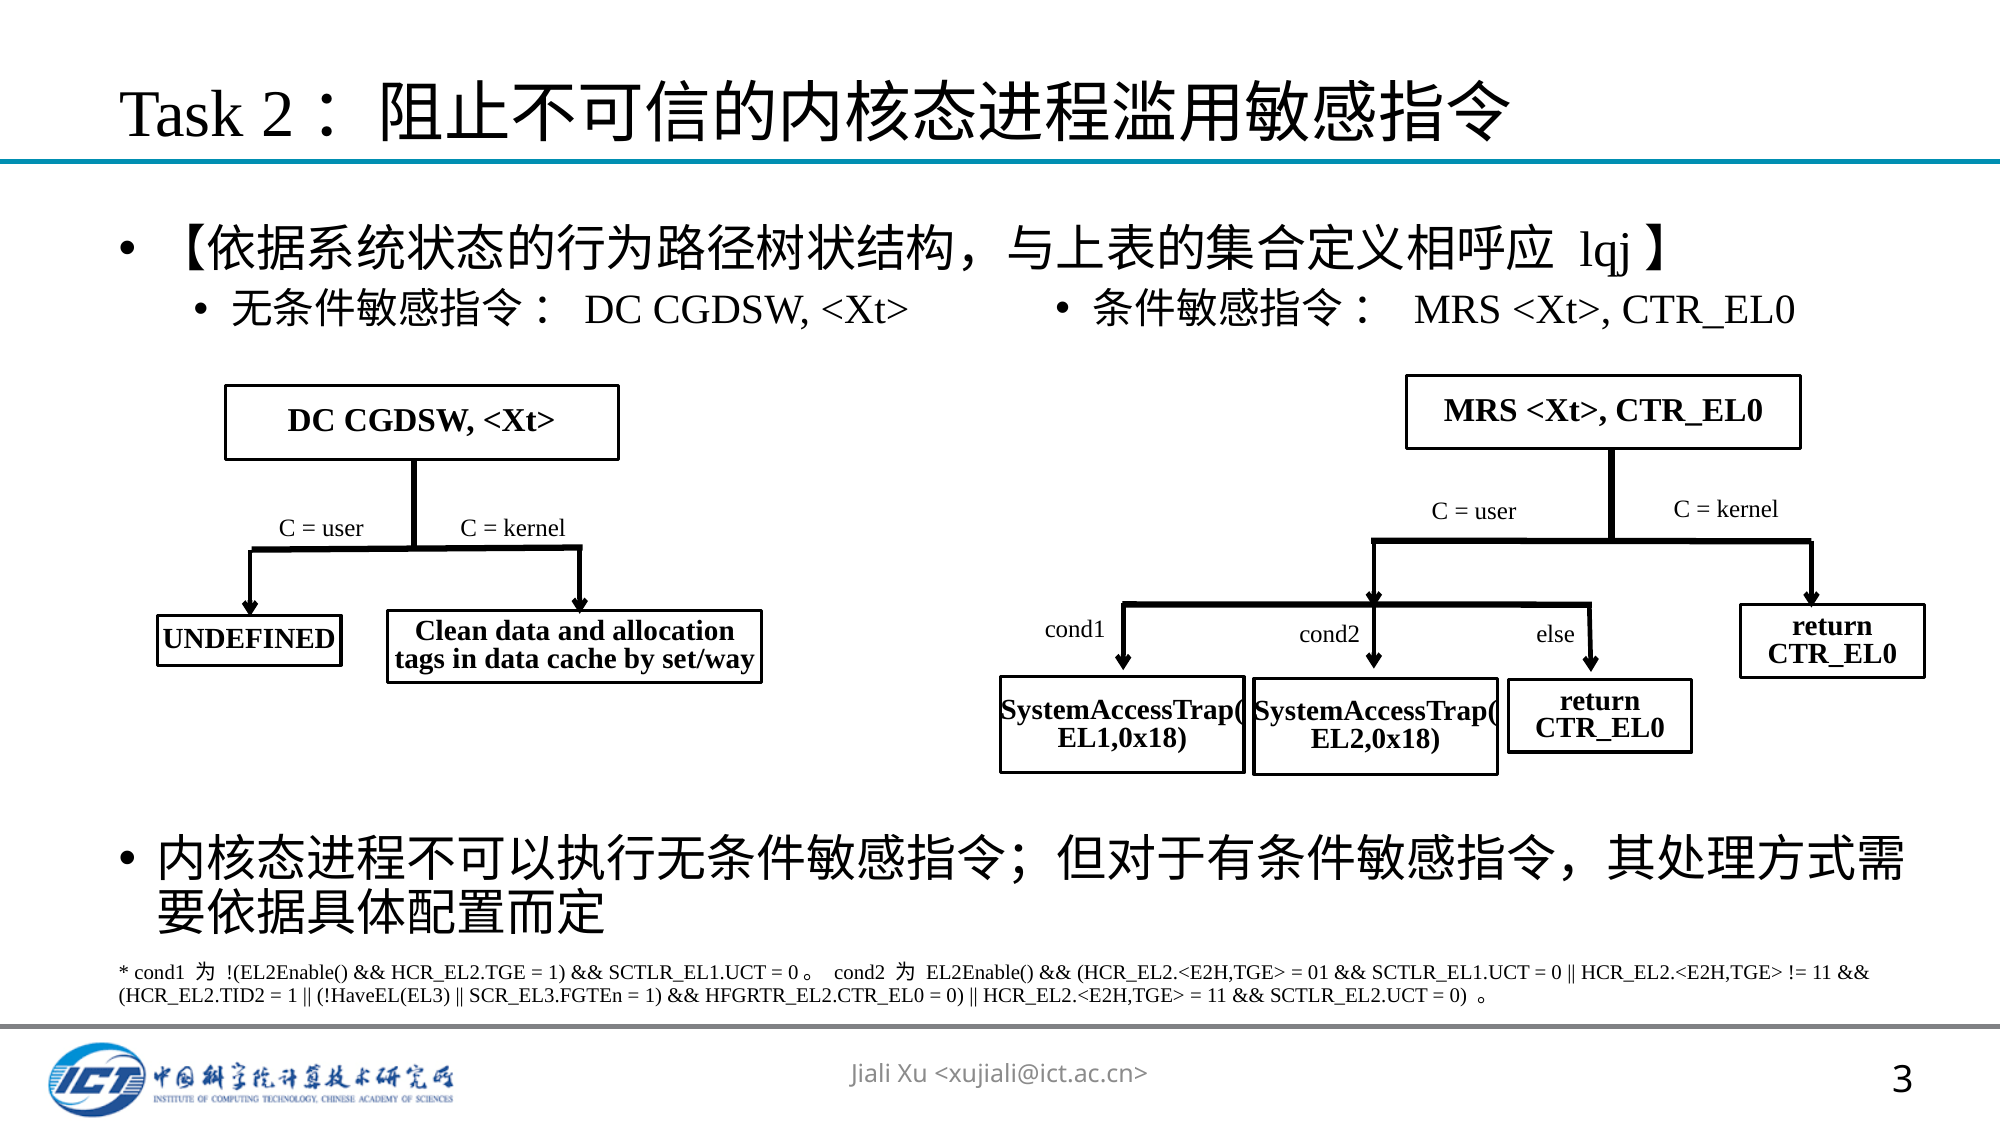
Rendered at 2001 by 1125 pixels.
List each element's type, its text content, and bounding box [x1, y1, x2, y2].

footer Jiali Xu <xujiali@ict.ac.cn> [662, 1042, 1338, 1103]
slide_number 3 [1877, 1048, 1961, 1108]
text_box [157, 385, 762, 683]
text_box 条件敏感指令 ： MRS <Xt>, CTR_EL0 [965, 279, 1921, 340]
picture [35, 1033, 490, 1125]
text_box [844, 375, 1925, 775]
title Task 2：阻止不可信的内核态进程滥用敏感指令 [104, 22, 1762, 160]
list 【依据系统状态的行为路径树状结构，与上表的集合定义相呼应 lqj】 无条件敏感指令 ：DC CGDSW, <Xt> 内核态进程不可以执行无条件敏感指令；但对于有条件敏感指令，其处理方式需要依据具体配置而定 * cond1 为 !(EL2Enable() && HCR_EL2.TGE = 1) && SCTLR_EL1.UCT = 0。 cond2 为 EL2Enable() && (HCR_EL2.<E2H,TGE> = 01 && SCTLR_EL1.UCT = 0 || HCR_EL2.<E2H,TGE> != 11 && (HCR_EL2.TID2 = 1 || (!HaveEL(EL3) || SCR_EL3.FGTEn = 1) && HFGRTR_EL2.CTR_EL0 = 0) || HCR_EL2.<E2H,TGE> = 11 && SCTLR_EL2.UCT = 0) 。 [103, 216, 1961, 1049]
